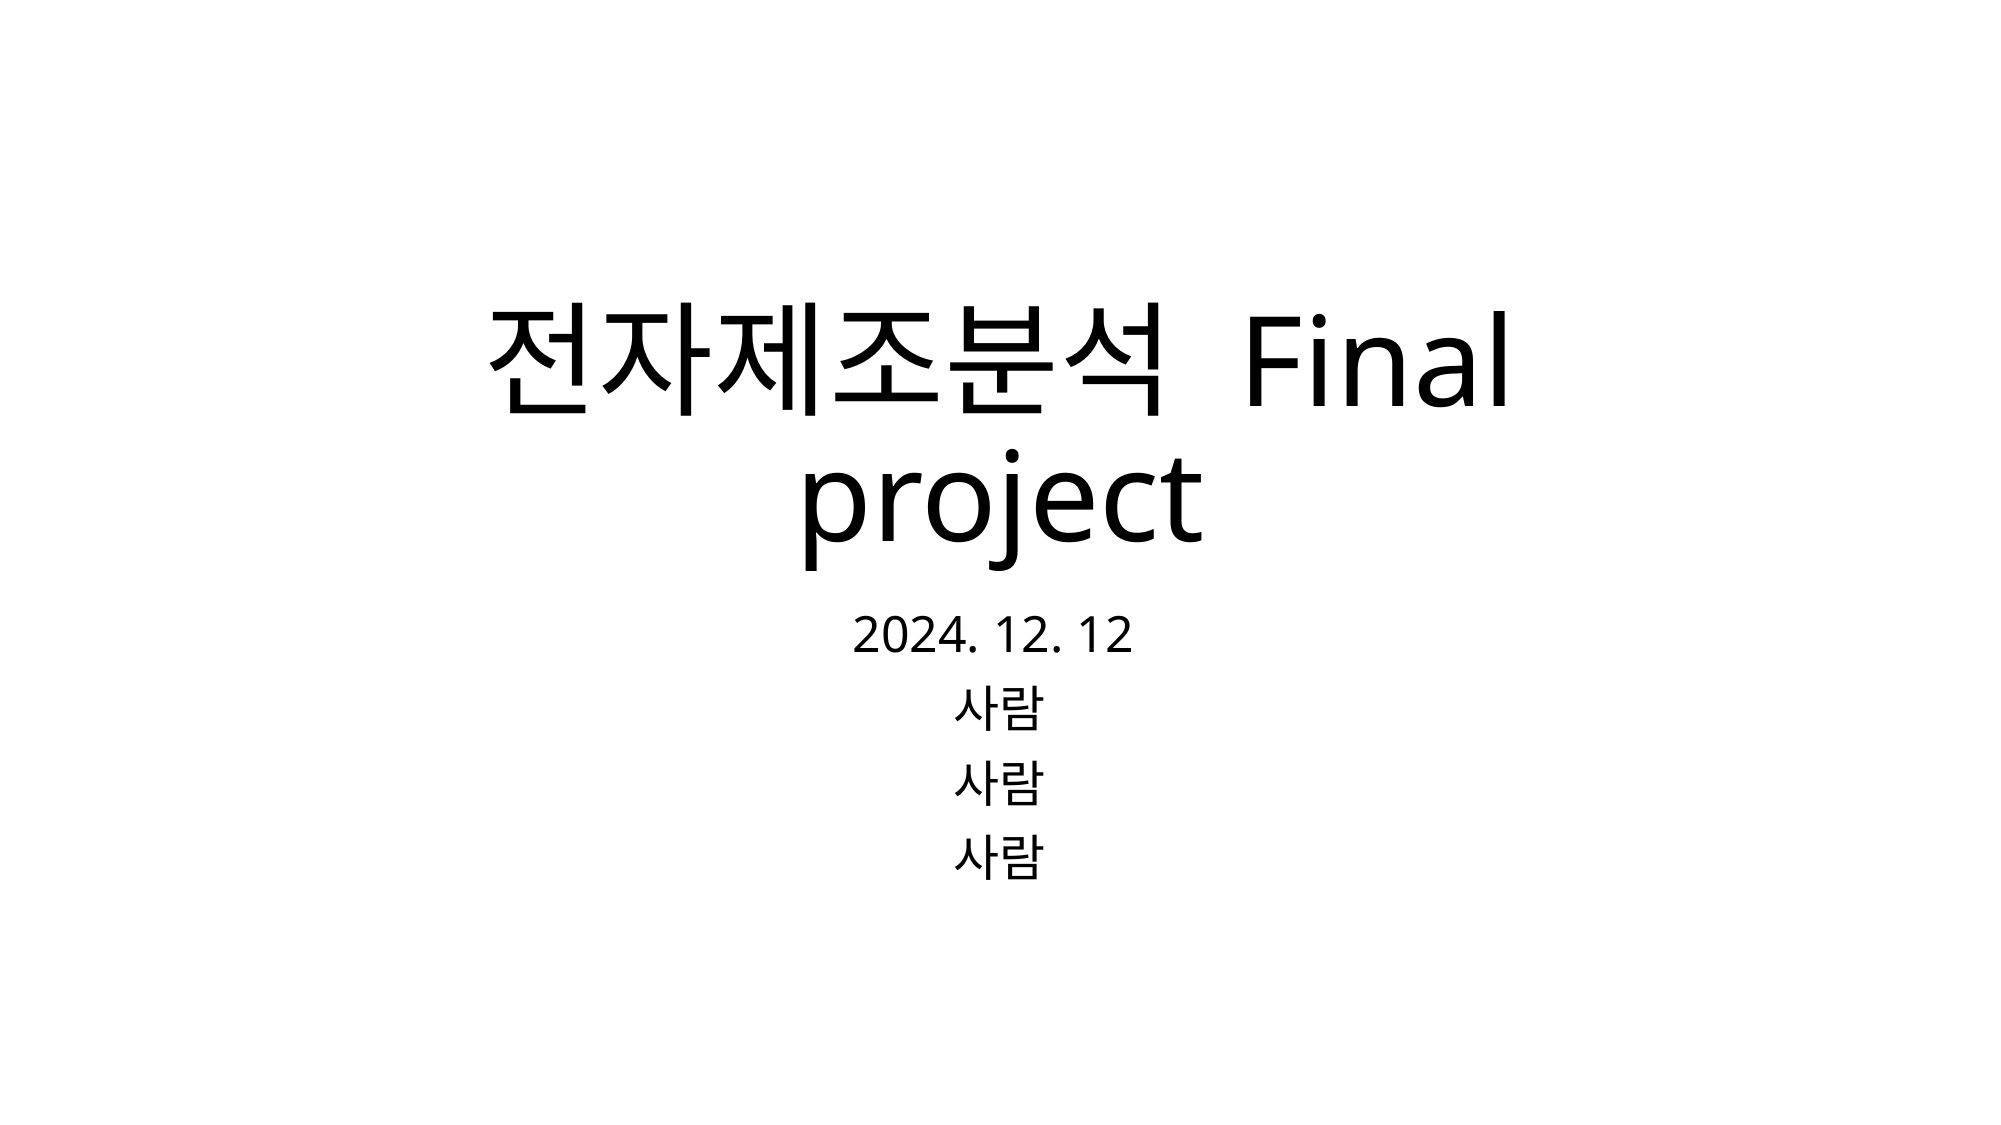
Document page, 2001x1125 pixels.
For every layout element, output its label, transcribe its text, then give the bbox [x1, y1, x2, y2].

title 전자제조분석 Final project [249, 184, 1750, 576]
subtitle 2024. 12. 12 사람 사람 사람 [249, 601, 1750, 933]
